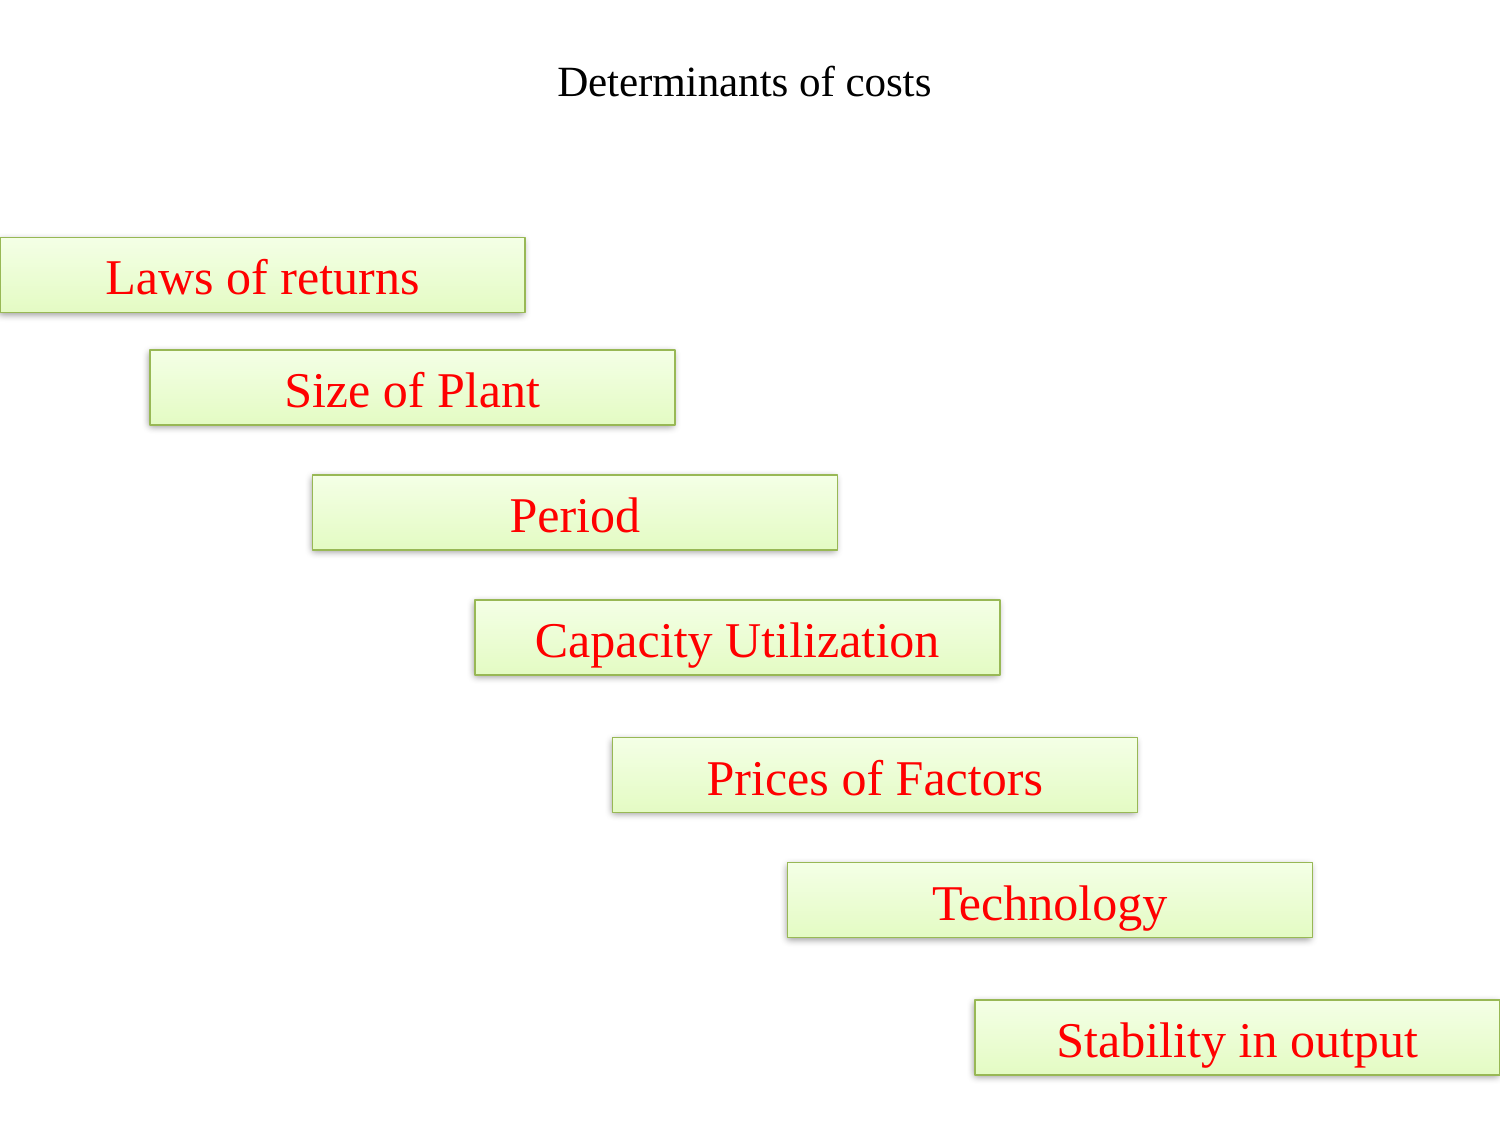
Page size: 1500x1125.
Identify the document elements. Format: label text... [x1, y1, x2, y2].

text_box Laws of returns [0, 237, 526, 313]
text_box Capacity Utilization [474, 599, 1001, 676]
text_box Size of Plant [149, 349, 676, 426]
text_box Stability in output [974, 999, 1500, 1076]
text_box Prices of Factors [612, 737, 1138, 813]
text_box Technology [787, 862, 1313, 938]
title Determinants of costs [75, 45, 1425, 113]
text_box Period [312, 474, 838, 551]
